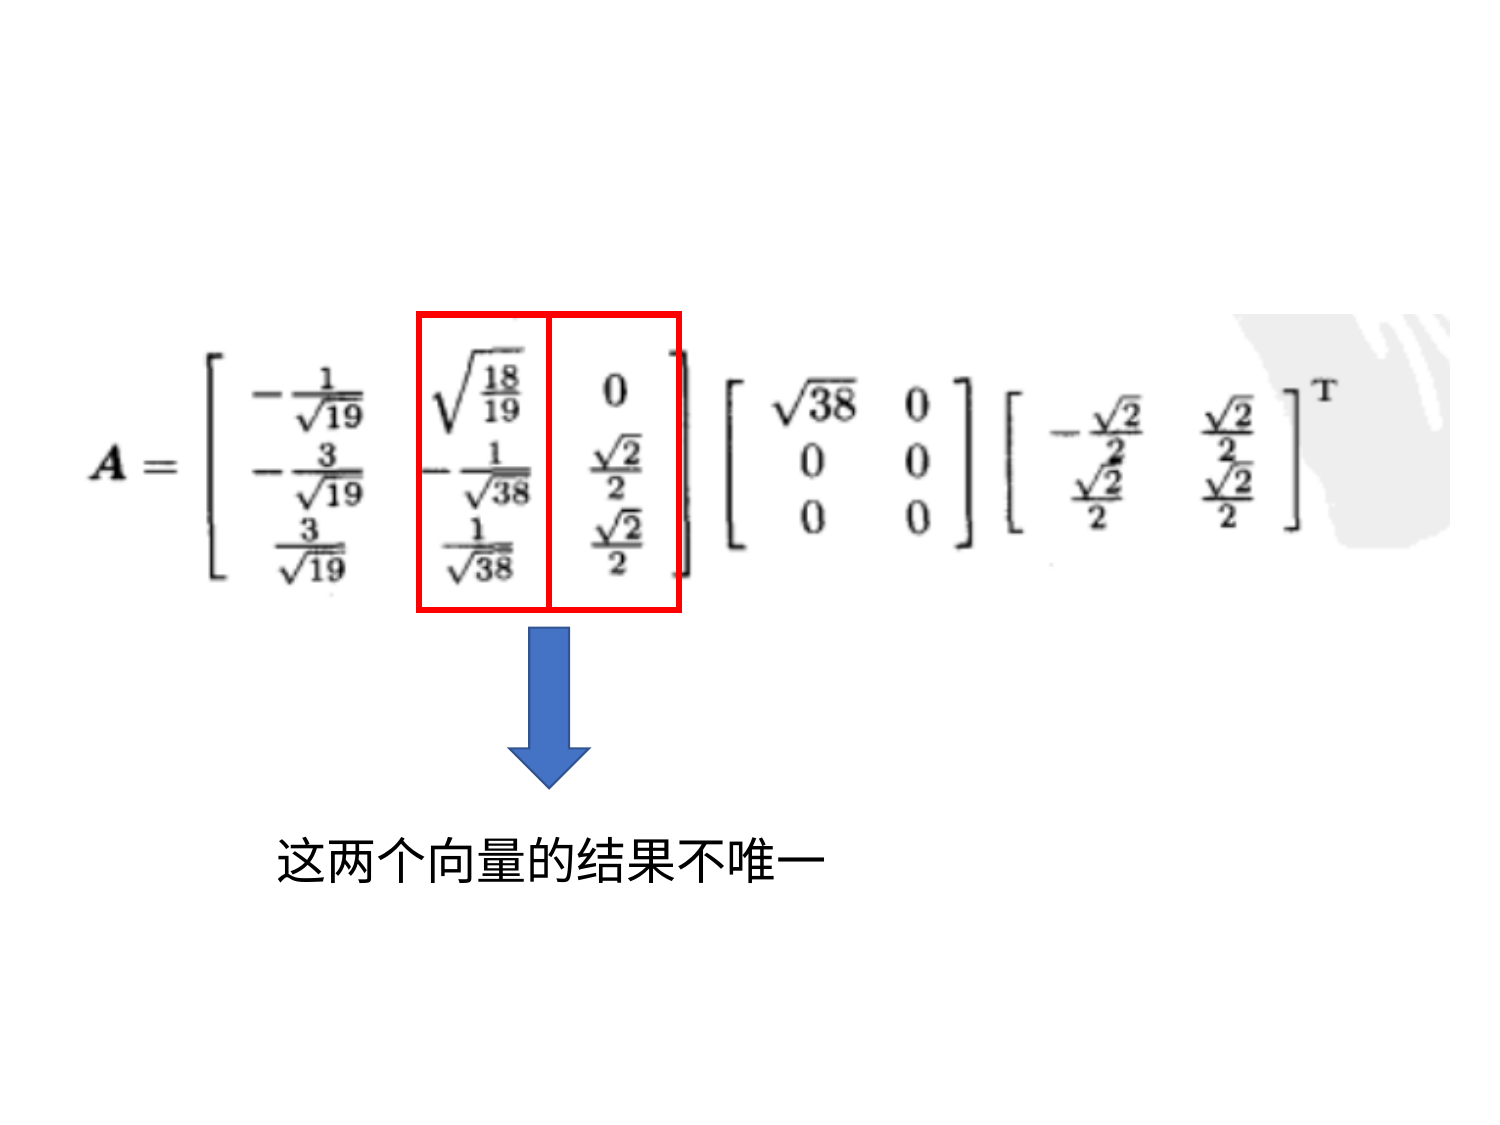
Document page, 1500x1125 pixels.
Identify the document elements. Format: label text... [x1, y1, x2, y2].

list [17, 314, 1450, 622]
text_box [506, 626, 592, 790]
text_box 这两个向量的结果不唯一 [261, 822, 842, 897]
